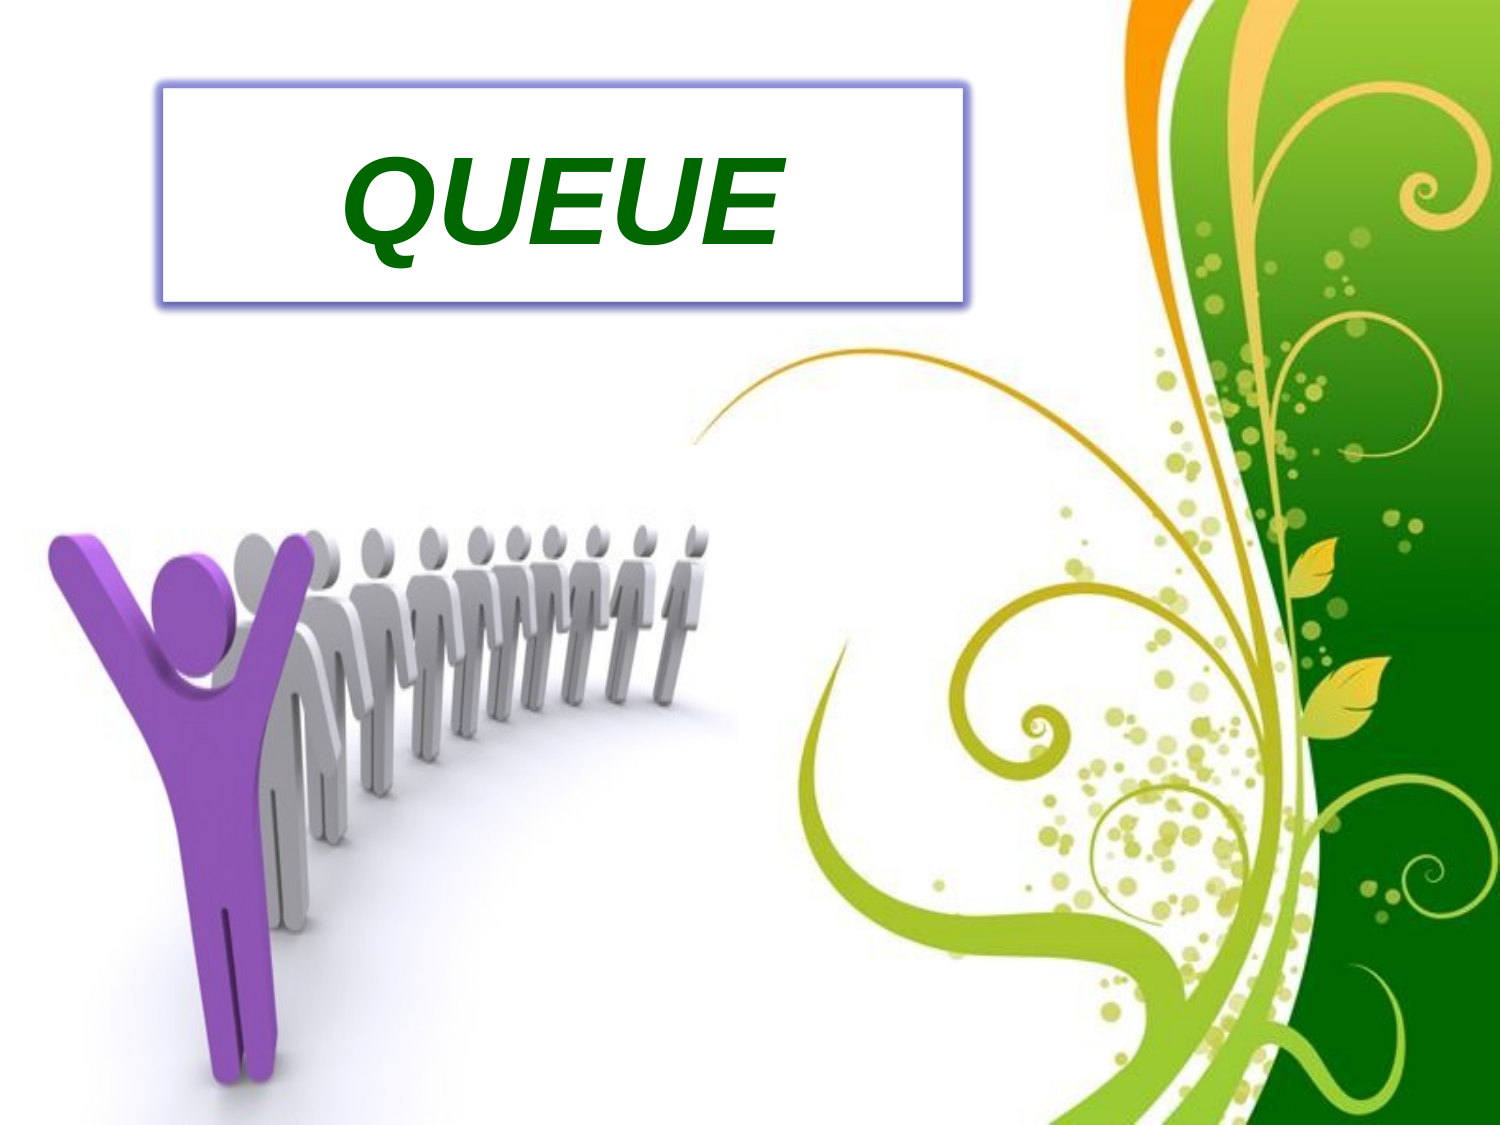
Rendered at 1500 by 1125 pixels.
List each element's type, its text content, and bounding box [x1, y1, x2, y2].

text_box QUEUE [337, 117, 787, 270]
text_box [0, 445, 739, 1125]
text_box [137, 65, 989, 332]
text_box [0, 0, 1500, 1125]
